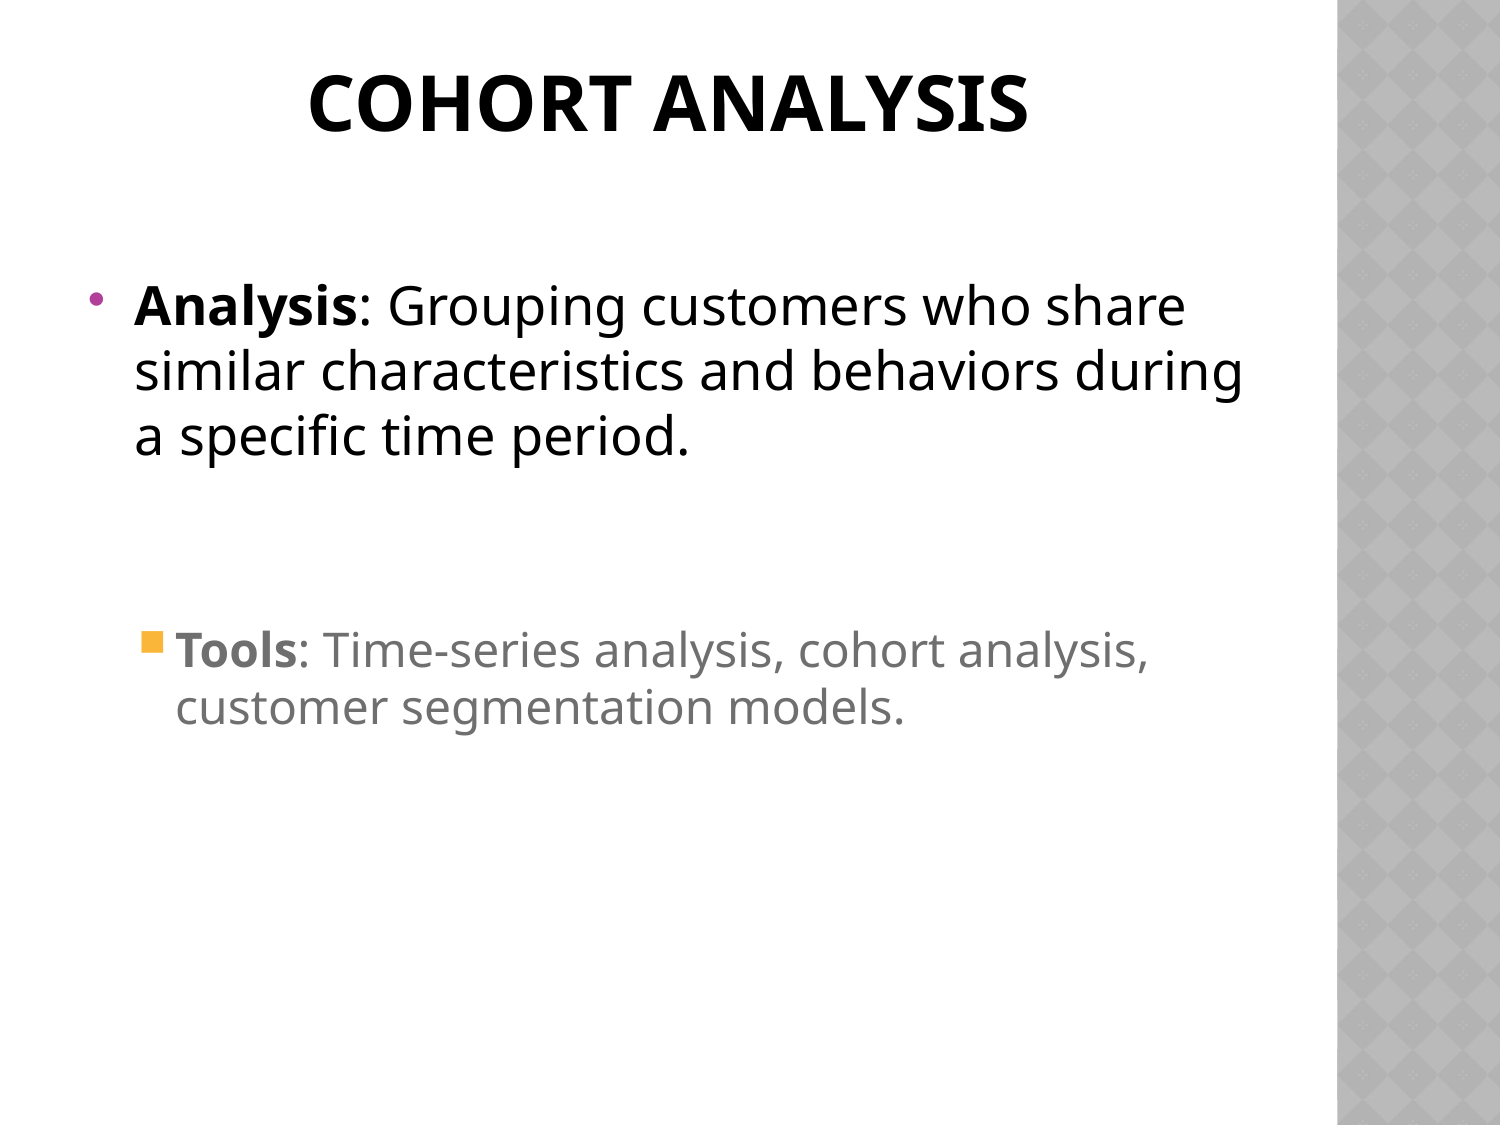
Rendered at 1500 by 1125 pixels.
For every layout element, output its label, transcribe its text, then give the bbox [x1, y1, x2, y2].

title Cohort Analysis [75, 52, 1263, 240]
list Analysis: Grouping customers who share similar characteristics and behaviors during a specific time period. Tools: Time-series analysis, cohort analysis, customer segmentation models. [75, 264, 1263, 1059]
